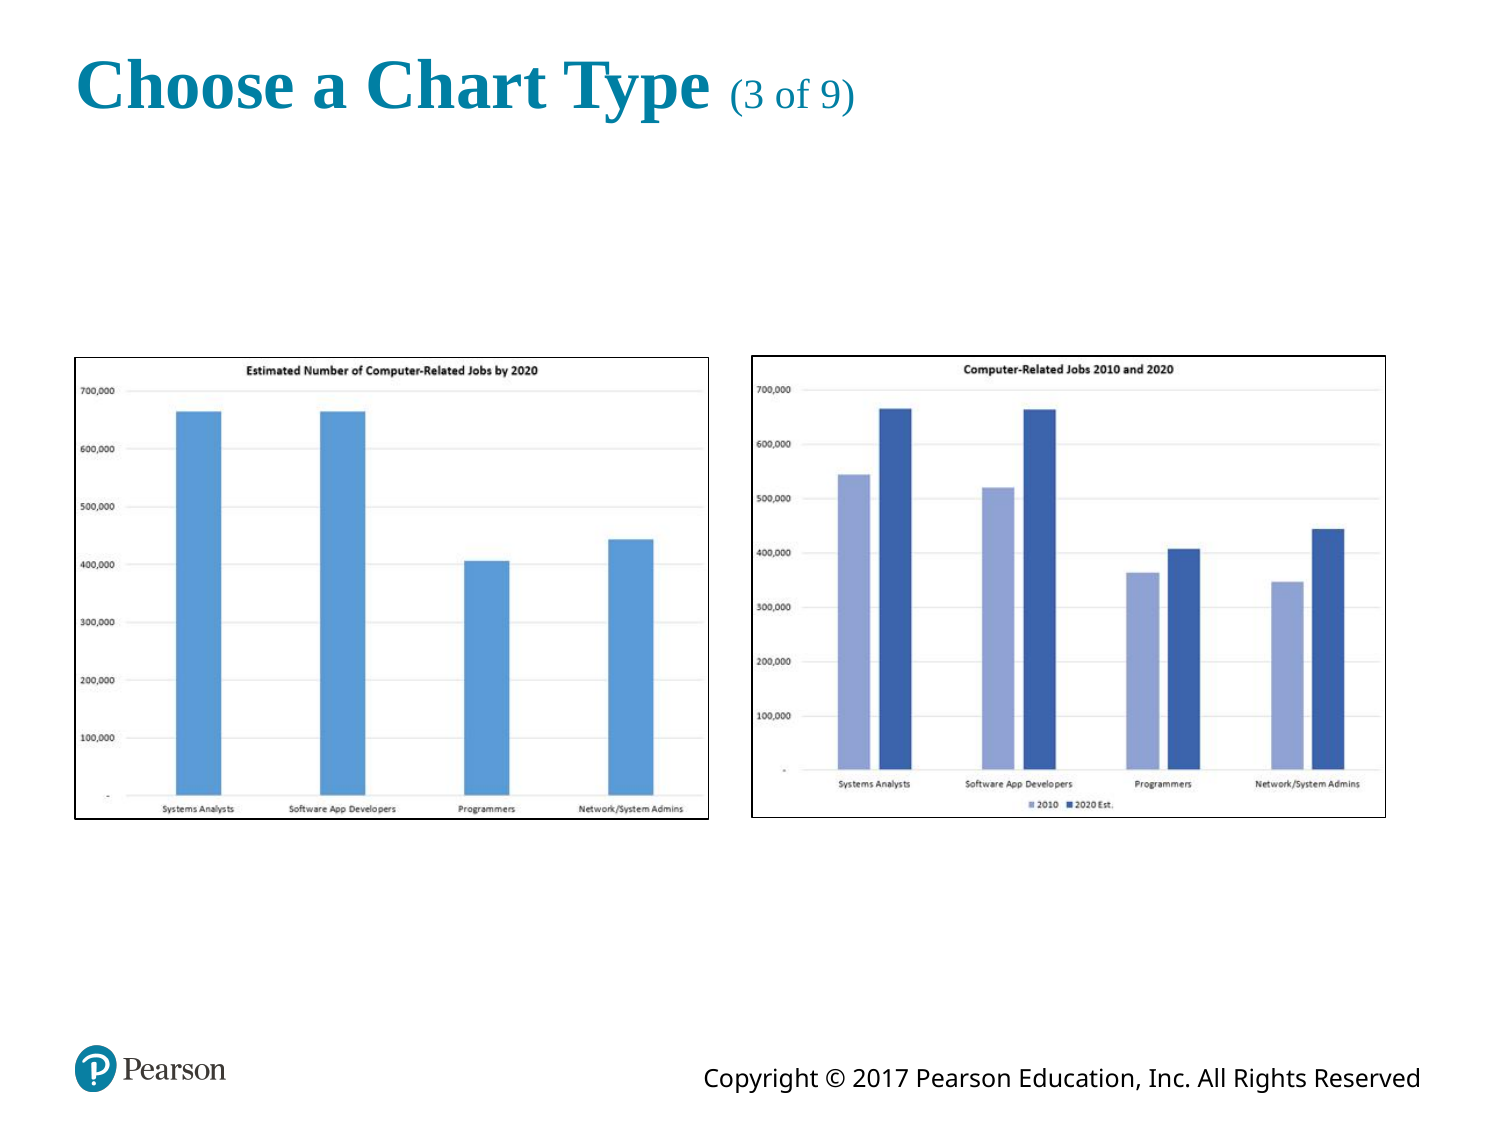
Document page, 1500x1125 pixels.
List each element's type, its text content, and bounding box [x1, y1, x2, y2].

picture [101, 1045, 226, 1092]
title Choose a Chart Type (3 of 9) [75, 37, 1425, 138]
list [75, 358, 708, 819]
picture [75, 1045, 90, 1061]
picture [75, 1078, 86, 1092]
picture [752, 356, 1385, 817]
picture [83, 1054, 109, 1079]
